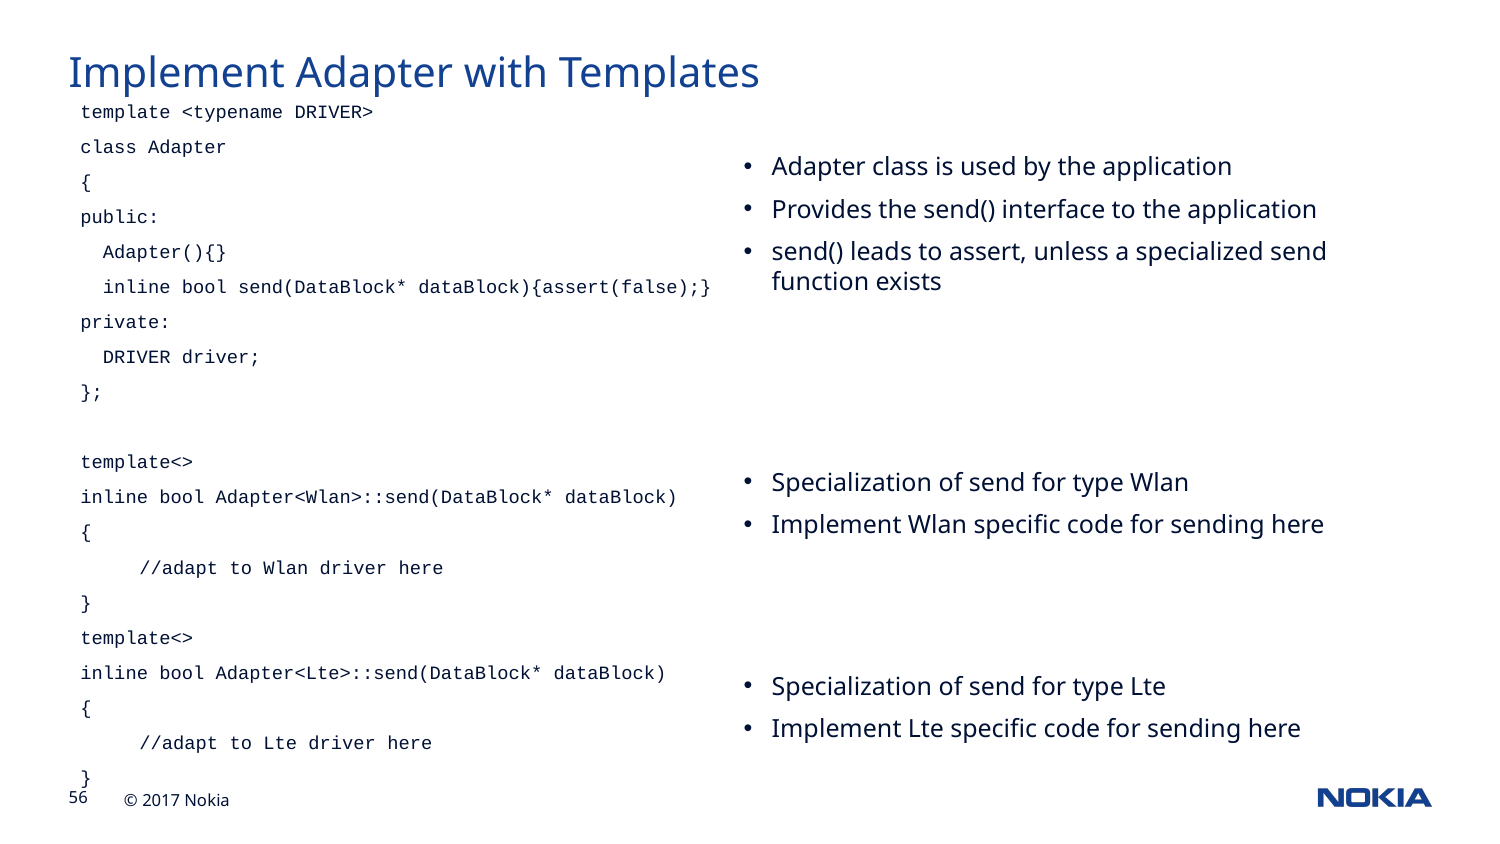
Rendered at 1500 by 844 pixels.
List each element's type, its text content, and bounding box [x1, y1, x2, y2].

picture [1292, 762, 1458, 833]
text_box template <typename DRIVER> class Adapter { public: Adapter(){} inline bool send(DataBlock* dataBlock){assert(false);} private: DRIVER driver; }; template<> inline bool Adapter<Wlan>::send(DataBlock* dataBlock) { //adapt to Wlan driver here } template<> inline bool Adapter<Lte>::send(DataBlock* dataBlock) { //adapt to Lte driver here } [68, 88, 816, 800]
text_box Adapter class is used by the application Provides the send() interface to the application send() leads to assert, unless a specialized send function exists [731, 139, 1343, 308]
list Implement Adapter with Templates [68, 46, 1432, 97]
text_box Specialization of send for type Lte Implement Lte specific code for sending here [731, 658, 1343, 755]
text_box Specialization of send for type Wlan Implement Wlan specific code for sending here [731, 454, 1343, 551]
